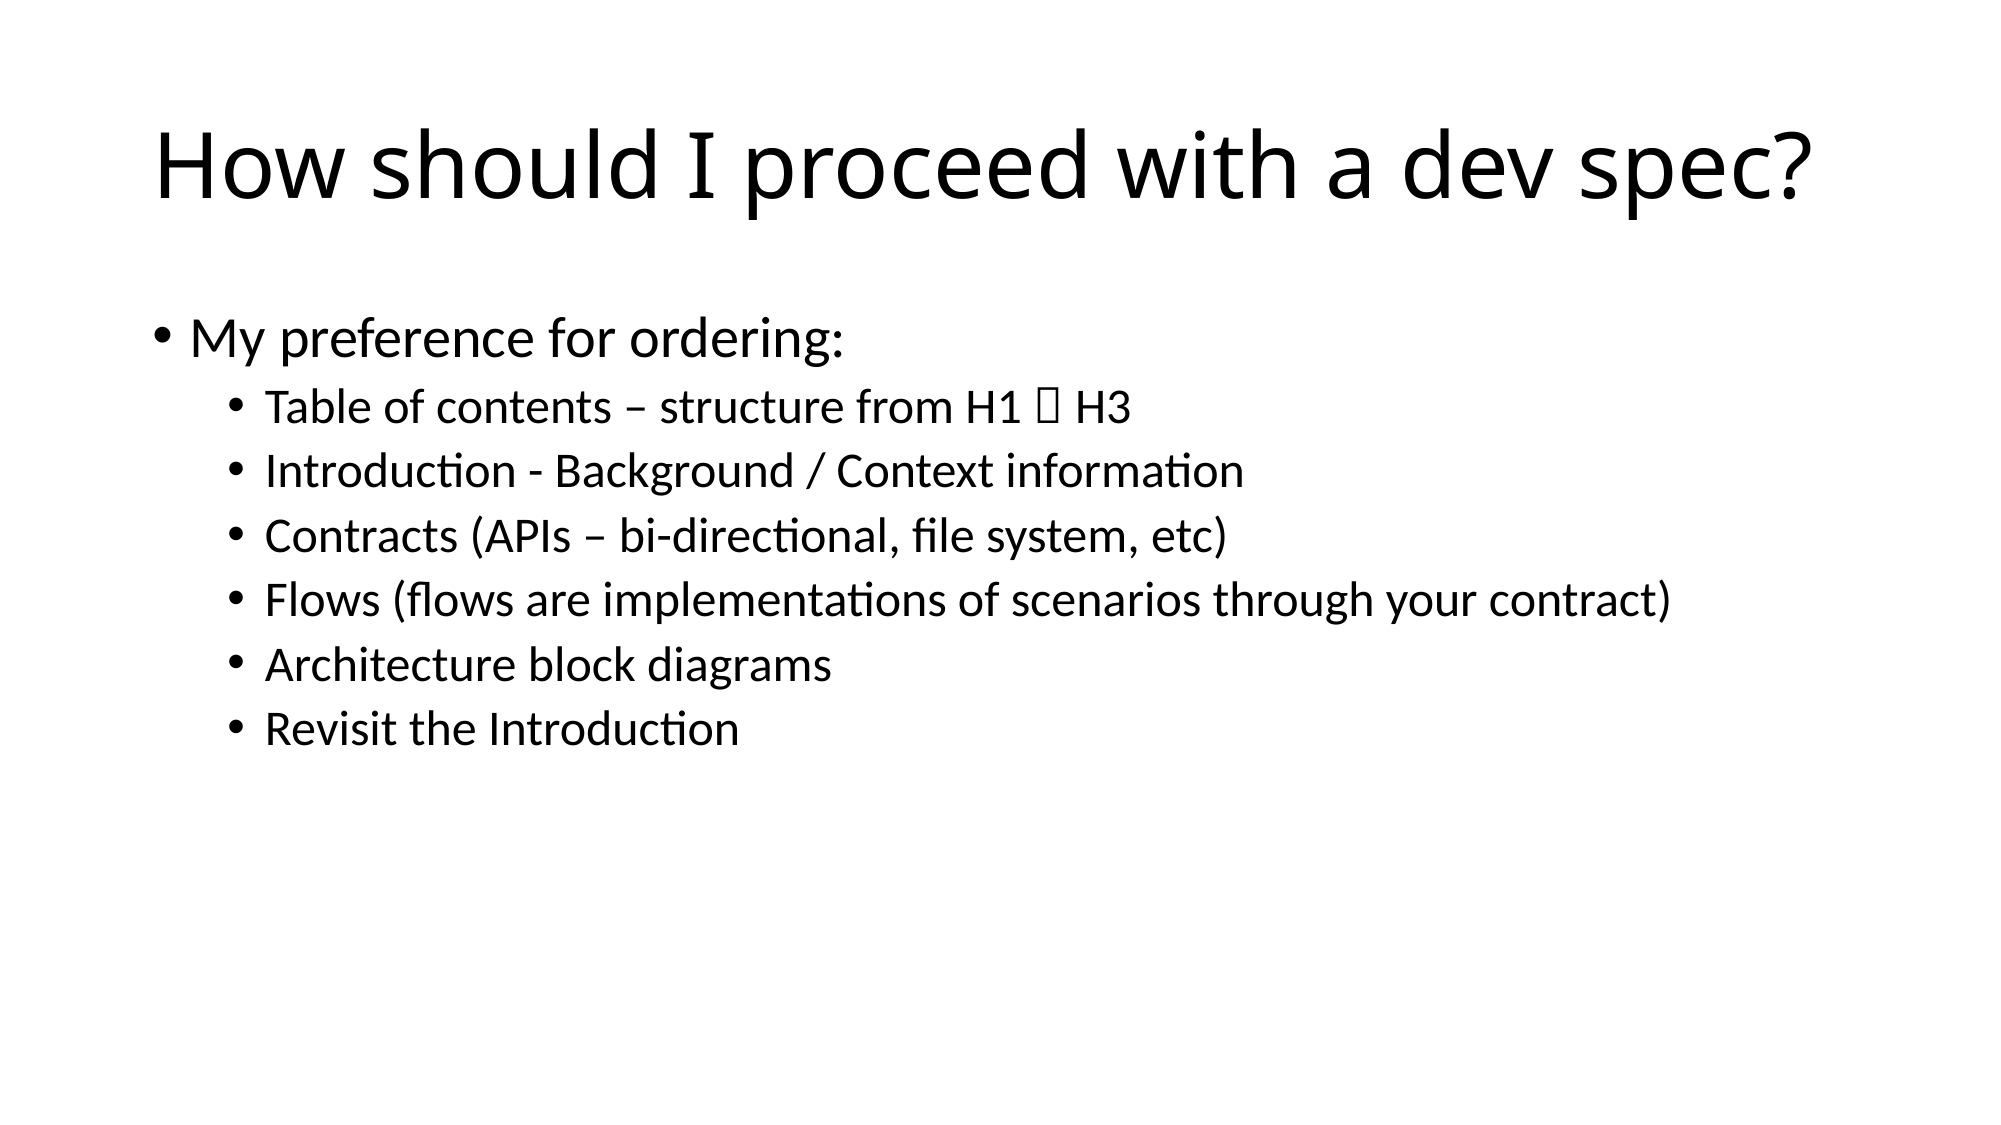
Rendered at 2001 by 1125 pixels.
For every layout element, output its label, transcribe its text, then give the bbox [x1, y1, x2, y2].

title How should I proceed with a dev spec? [137, 59, 1863, 278]
list My preference for ordering: Table of contents – structure from H1  H3 Introduction - Background / Context information Contracts (APIs – bi-directional, file system, etc) Flows (flows are implementations of scenarios through your contract) Architecture block diagrams Revisit the Introduction [137, 299, 1863, 1014]
